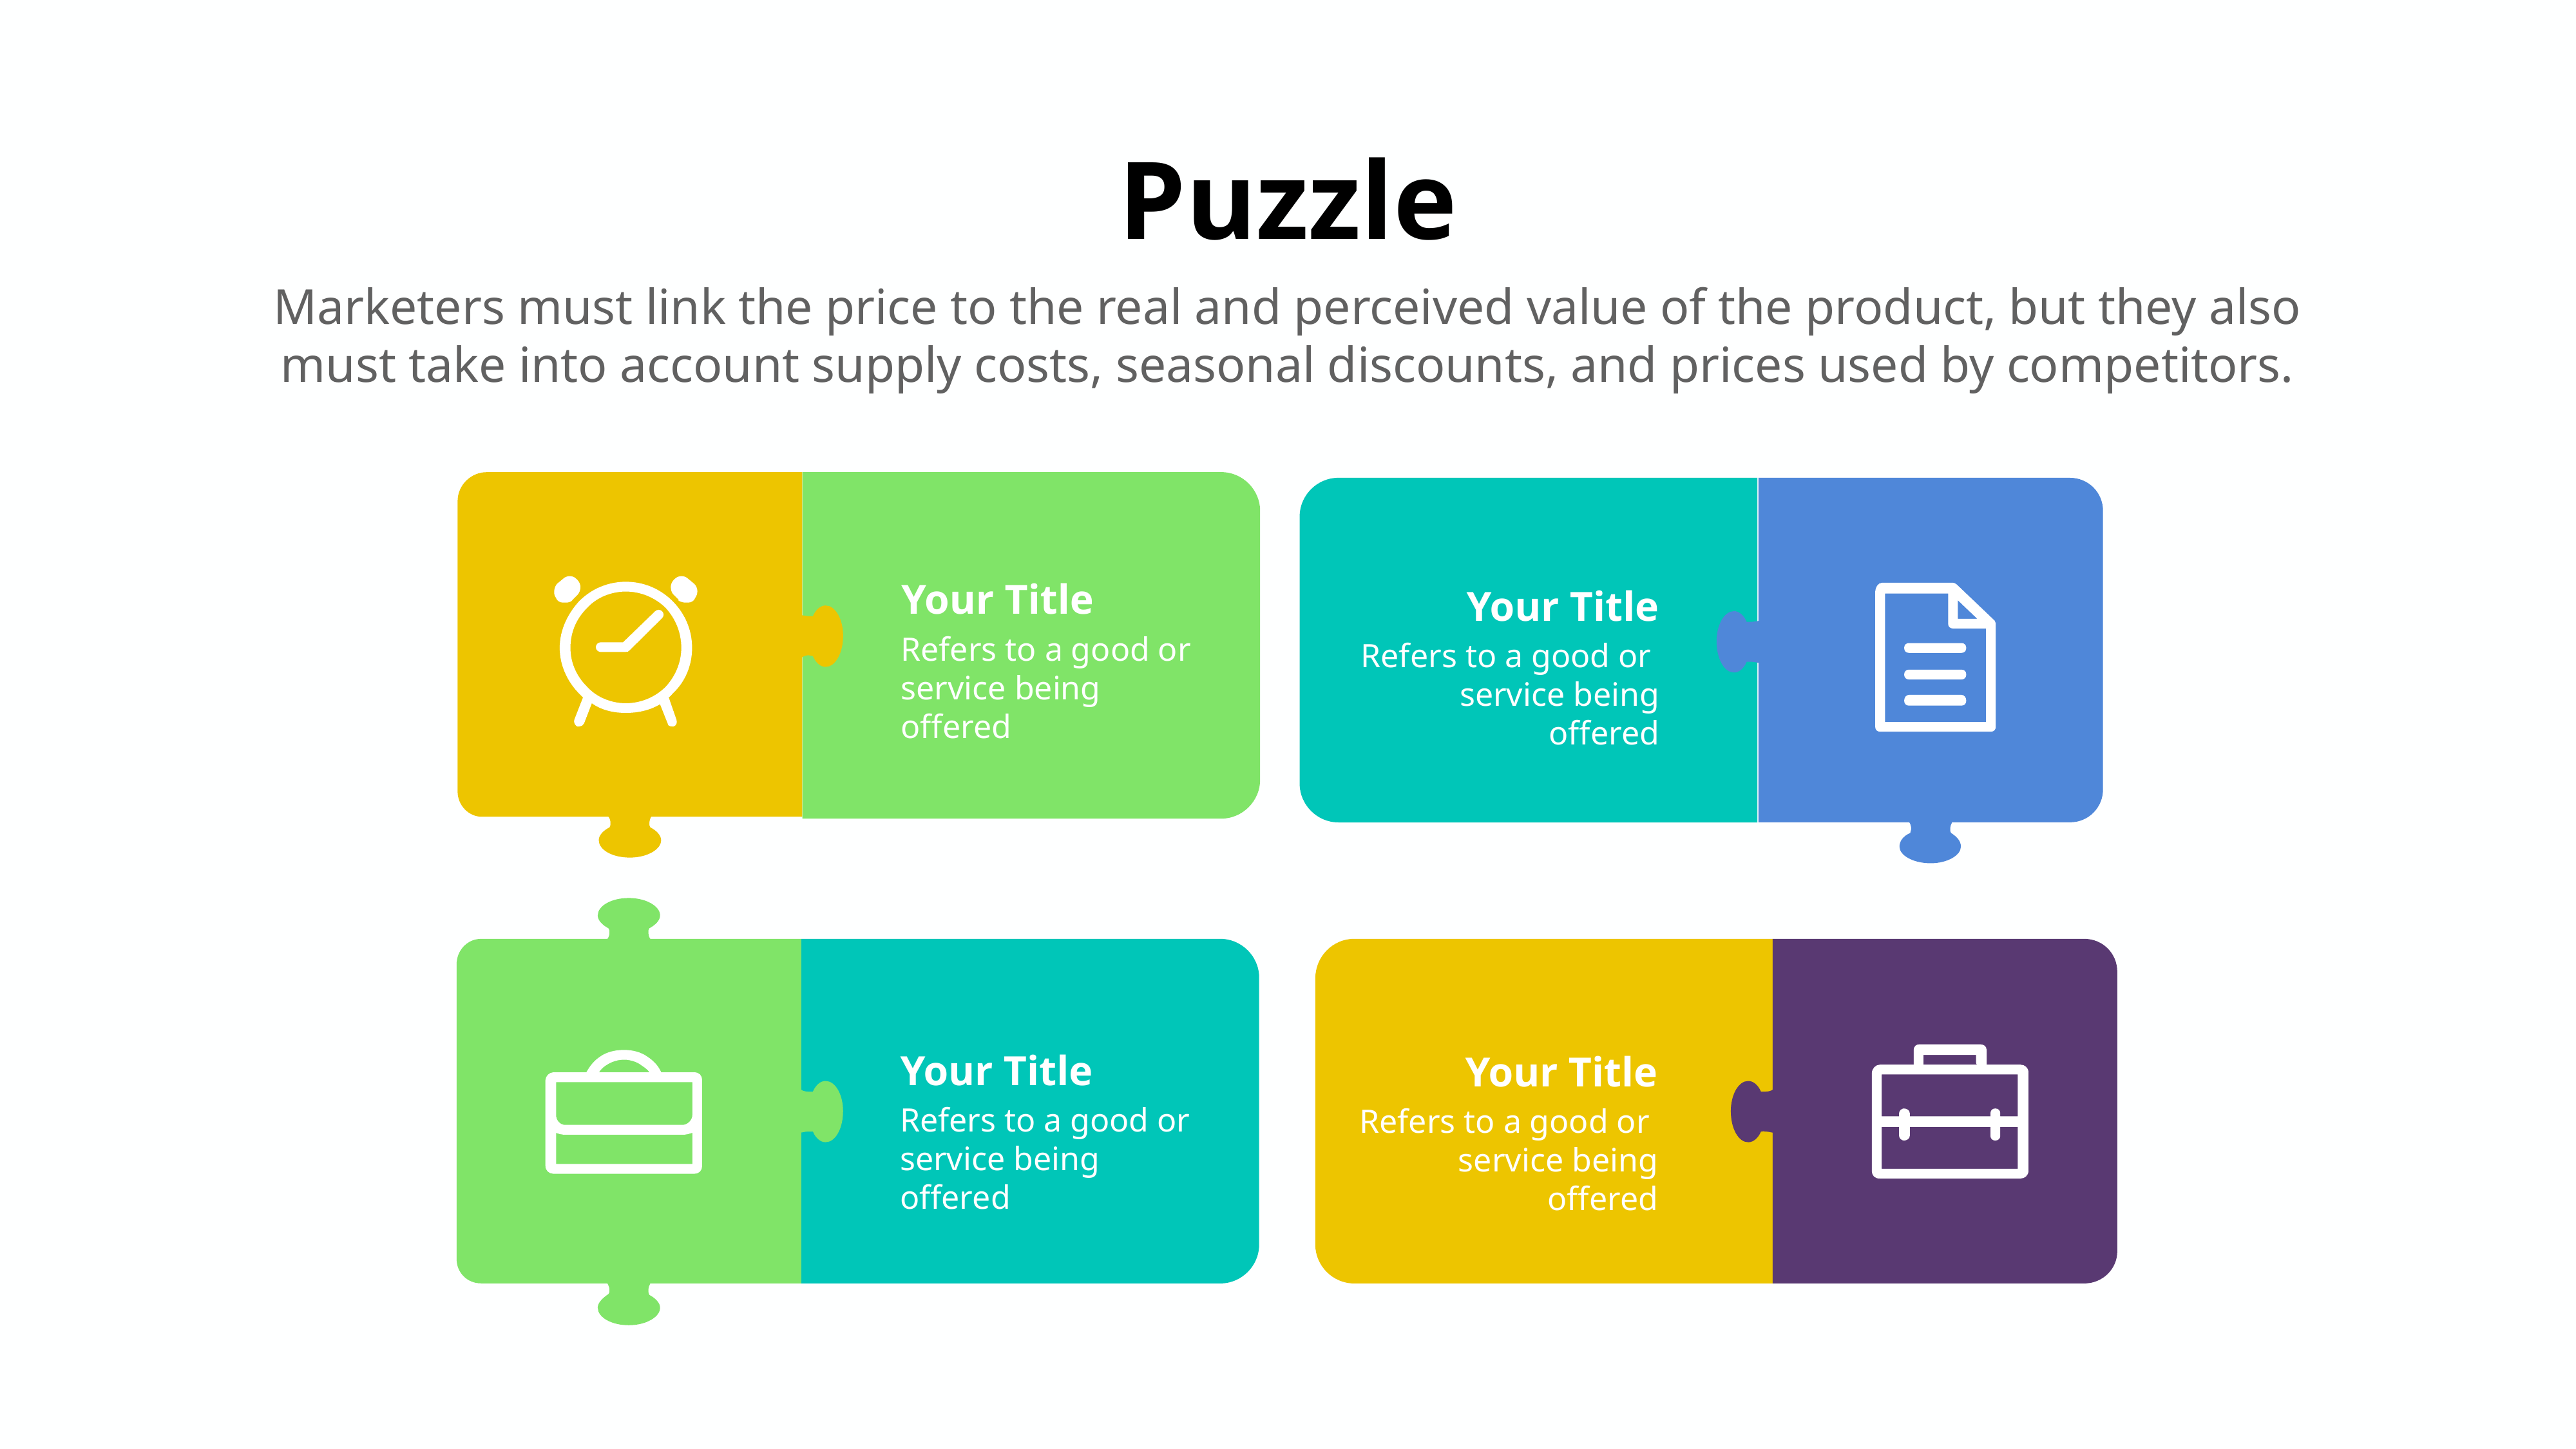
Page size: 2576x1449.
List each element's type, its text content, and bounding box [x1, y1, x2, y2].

text_box [595, 609, 664, 652]
text_box [559, 582, 692, 727]
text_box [1339, 575, 1670, 732]
text_box [1875, 582, 1996, 732]
text_box [801, 938, 1259, 1283]
text_box [545, 1050, 702, 1174]
text_box [1871, 1044, 2028, 1179]
text_box [1730, 938, 2117, 1283]
text_box [671, 576, 698, 603]
text_box [802, 472, 1261, 819]
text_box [891, 569, 1221, 725]
text_box [554, 576, 581, 603]
text_box [1904, 694, 1967, 706]
text_box [1904, 669, 1967, 680]
text_box [456, 898, 843, 1325]
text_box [890, 1040, 1221, 1196]
text_box [1315, 938, 1772, 1283]
text_box [1716, 477, 2103, 864]
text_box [1338, 1041, 1668, 1198]
text_box [1299, 477, 1758, 823]
text_box Puzzle [1100, 126, 1476, 267]
text_box Marketers must link the price to the real and perceived value of the product, but they also must take into account supply costs, seasonal discounts, and prices used by competitors. [259, 270, 2317, 398]
text_box [1904, 643, 1967, 653]
text_box [457, 472, 843, 858]
